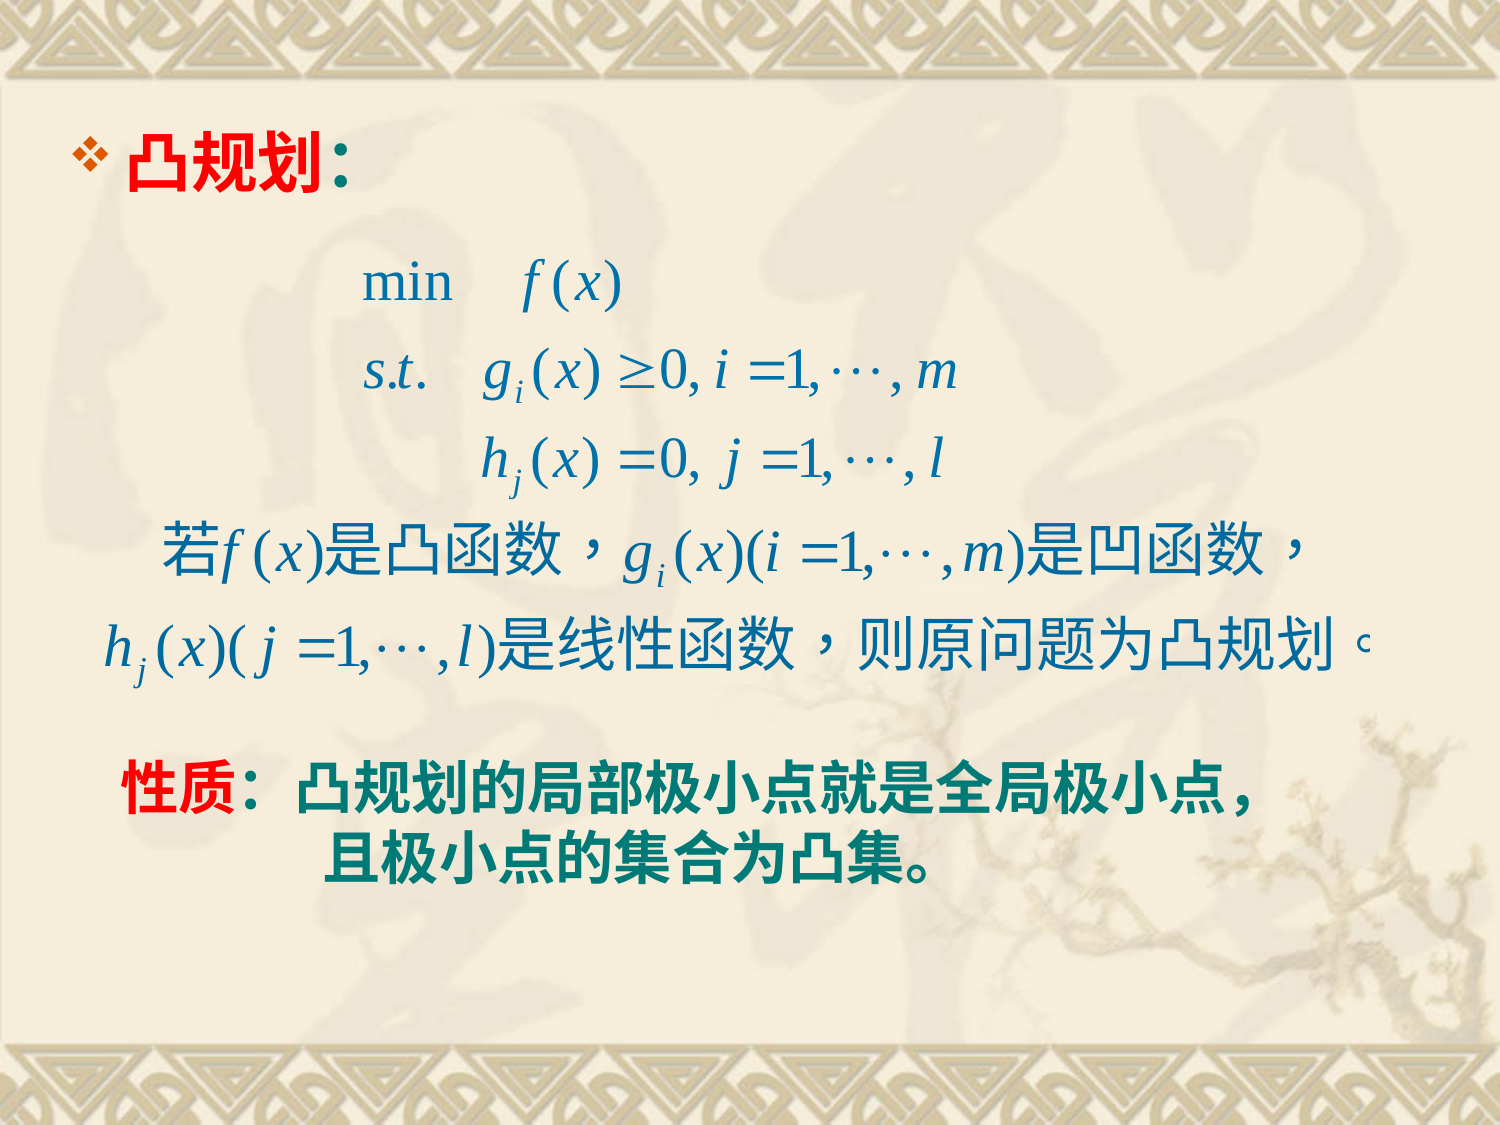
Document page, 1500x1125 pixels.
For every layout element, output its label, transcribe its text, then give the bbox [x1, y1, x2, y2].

text_box 凸规划： [53, 113, 1403, 845]
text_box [354, 246, 969, 510]
text_box 性质：凸规划的局部极小点就是全局极小点， 且极小点的集合为凸集。 [94, 726, 1312, 917]
picture [0, 0, 1500, 1125]
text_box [94, 510, 1370, 701]
